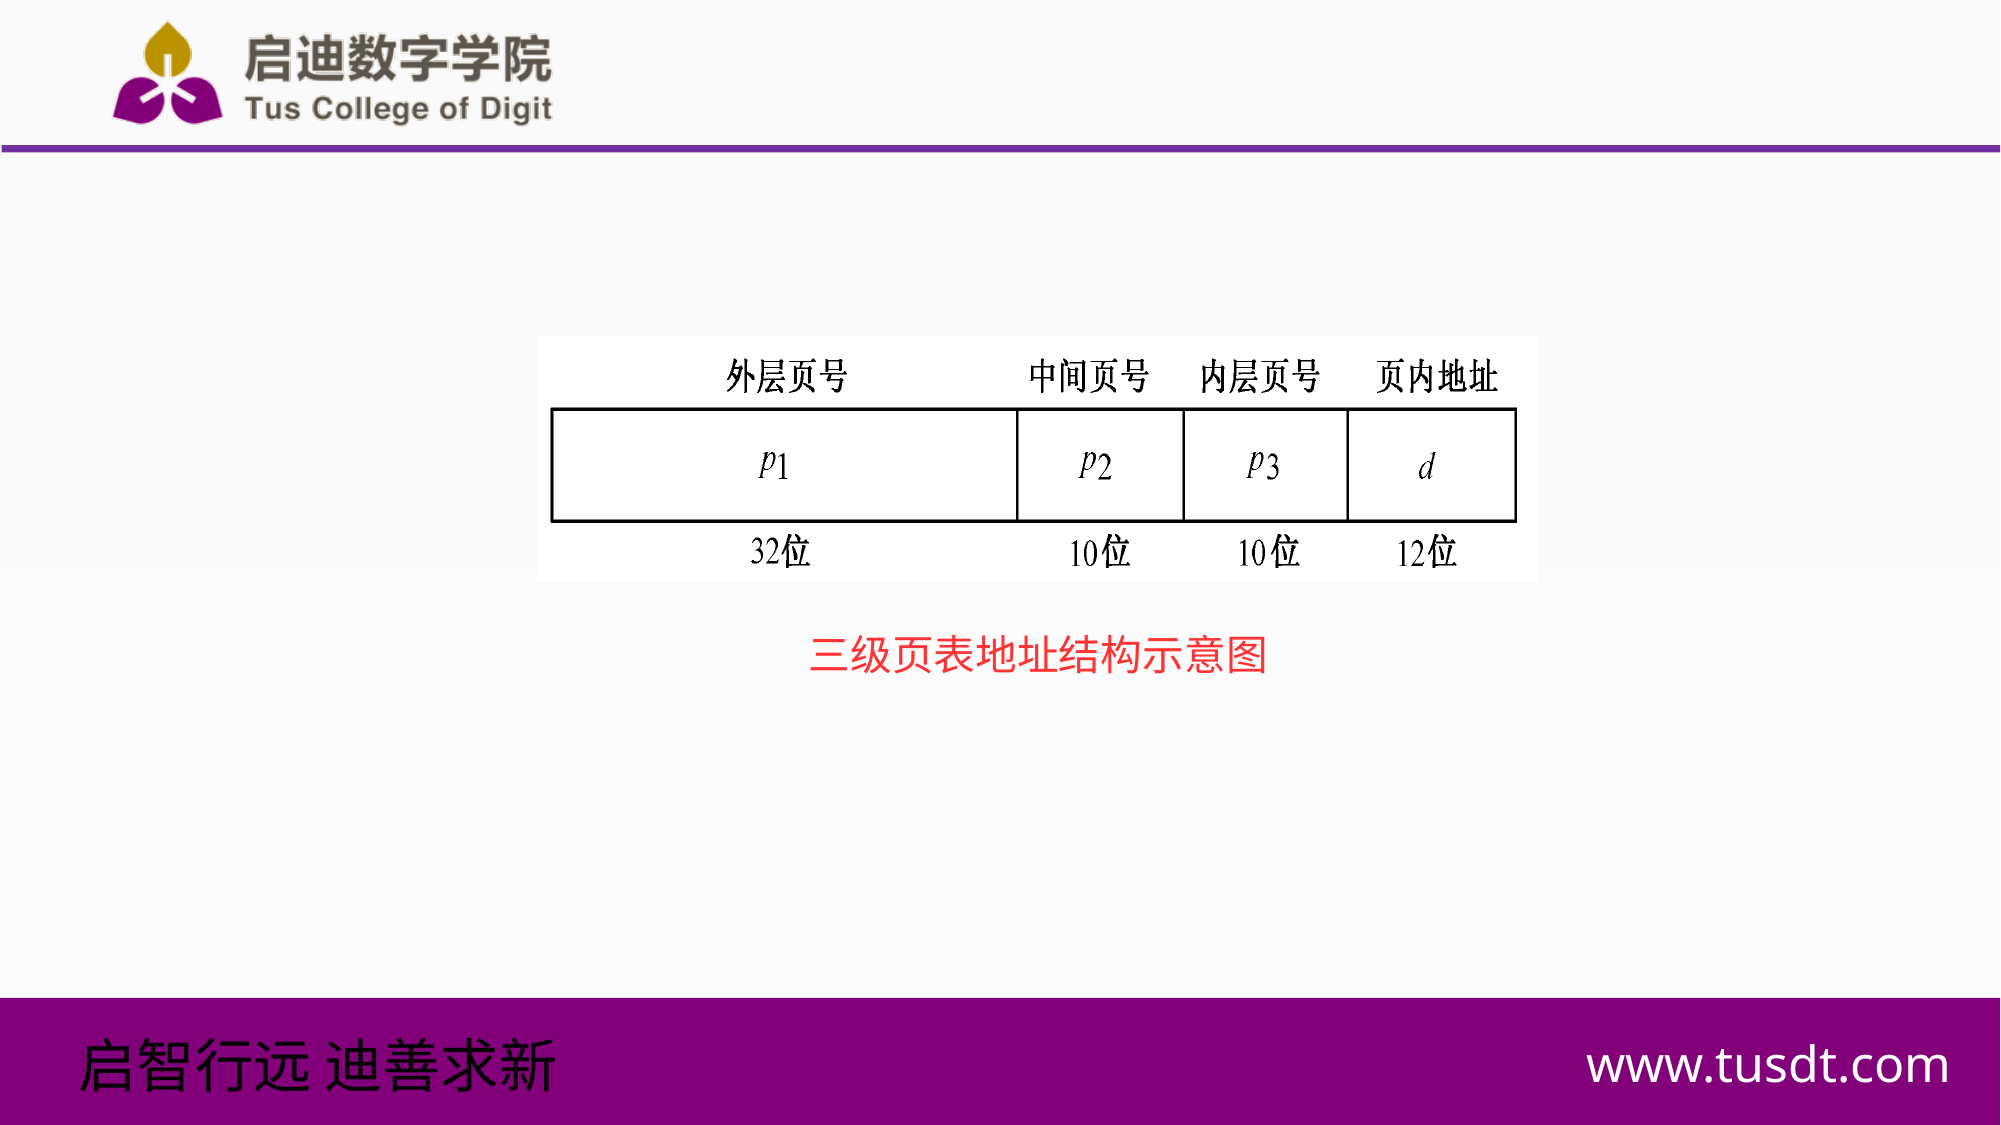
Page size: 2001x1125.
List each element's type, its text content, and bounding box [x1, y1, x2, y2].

picture [106, 11, 562, 134]
picture [536, 335, 1538, 582]
text_box 三级页表地址结构示意图 [793, 621, 1292, 686]
